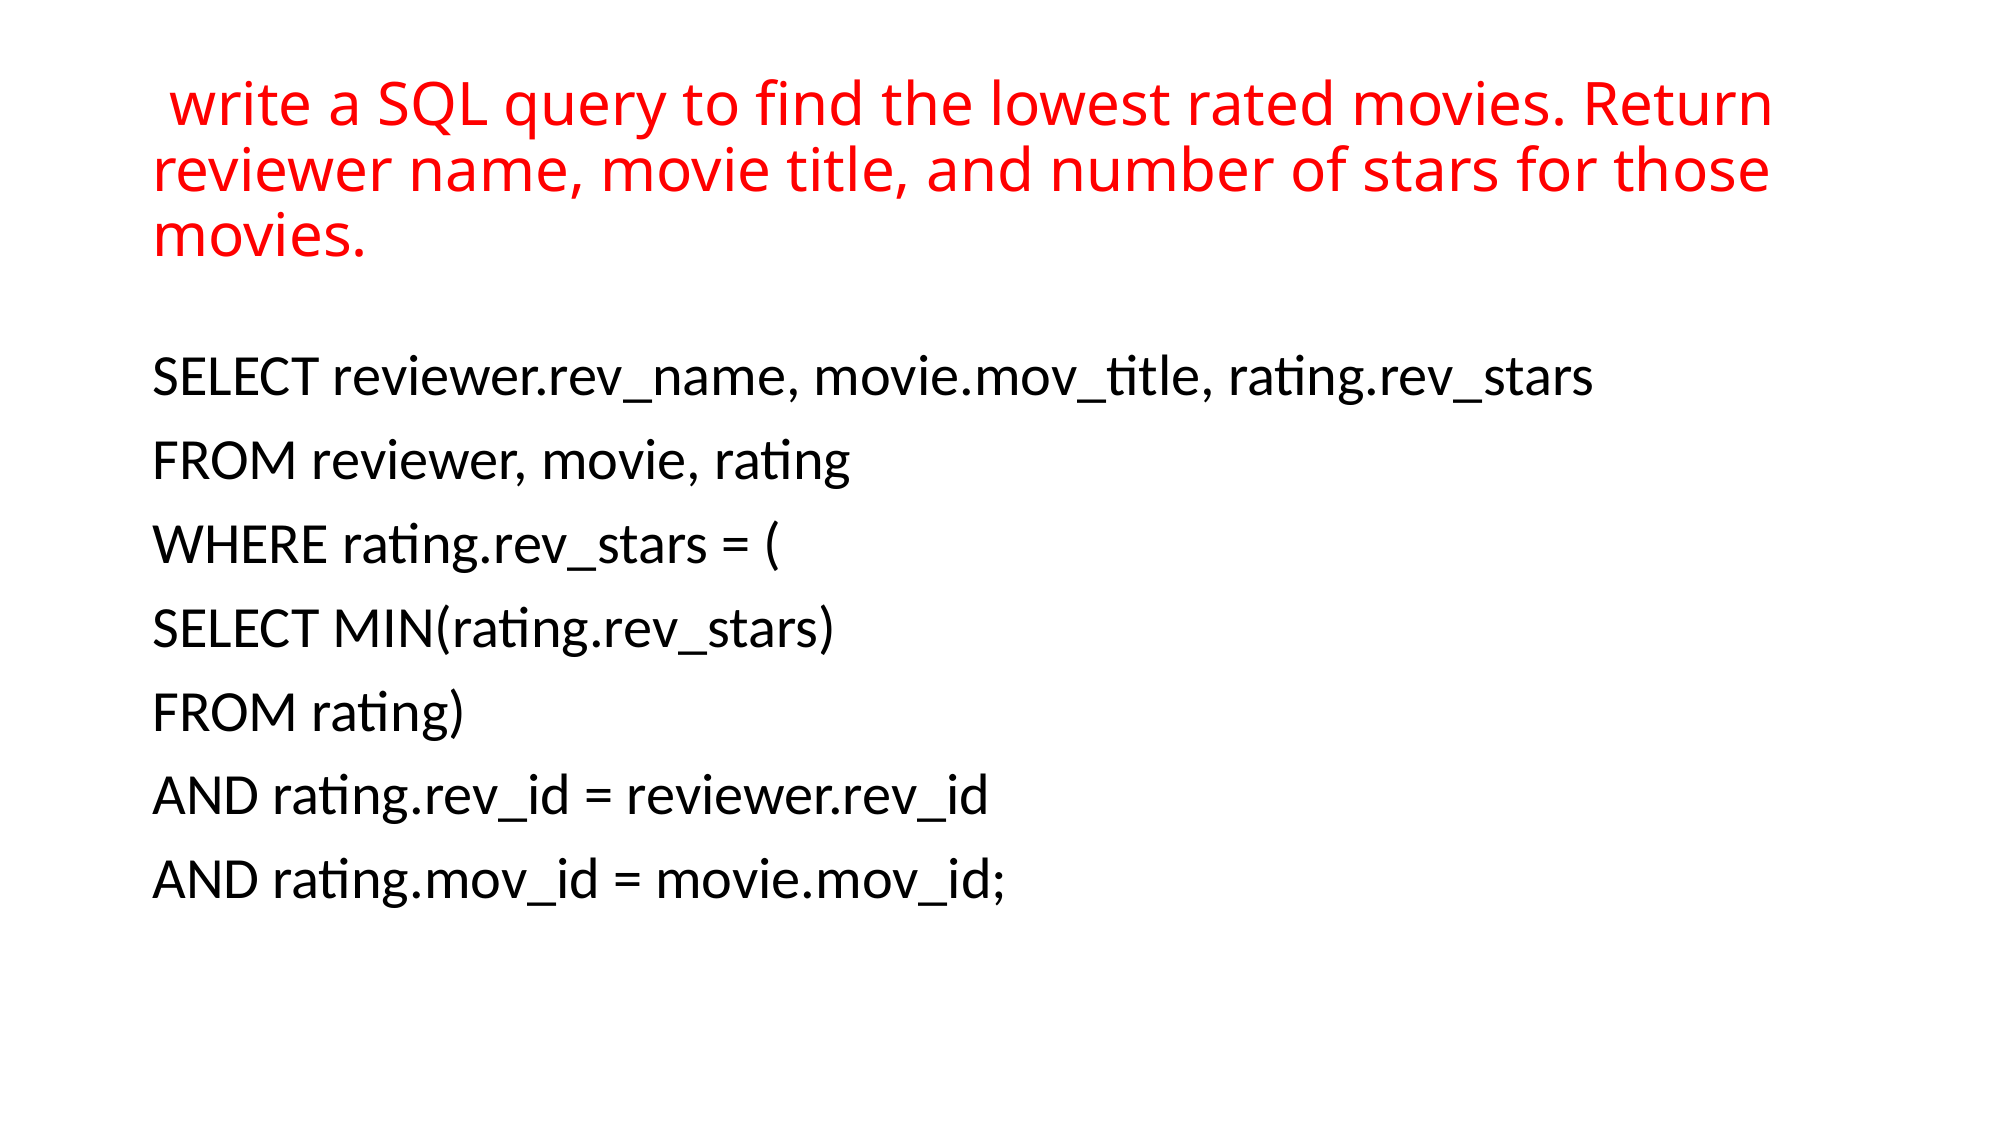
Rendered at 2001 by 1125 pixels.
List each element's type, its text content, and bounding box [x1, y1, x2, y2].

title write a SQL query to find the lowest rated movies. Return reviewer name, movie title, and number of stars for those movies. [137, 59, 1863, 278]
list SELECT reviewer.rev_name, movie.mov_title, rating.rev_stars FROM reviewer, movie, rating WHERE rating.rev_stars = ( SELECT MIN(rating.rev_stars) FROM rating) AND rating.rev_id = reviewer.rev_id AND rating.mov_id = movie.mov_id; [137, 337, 1863, 1014]
